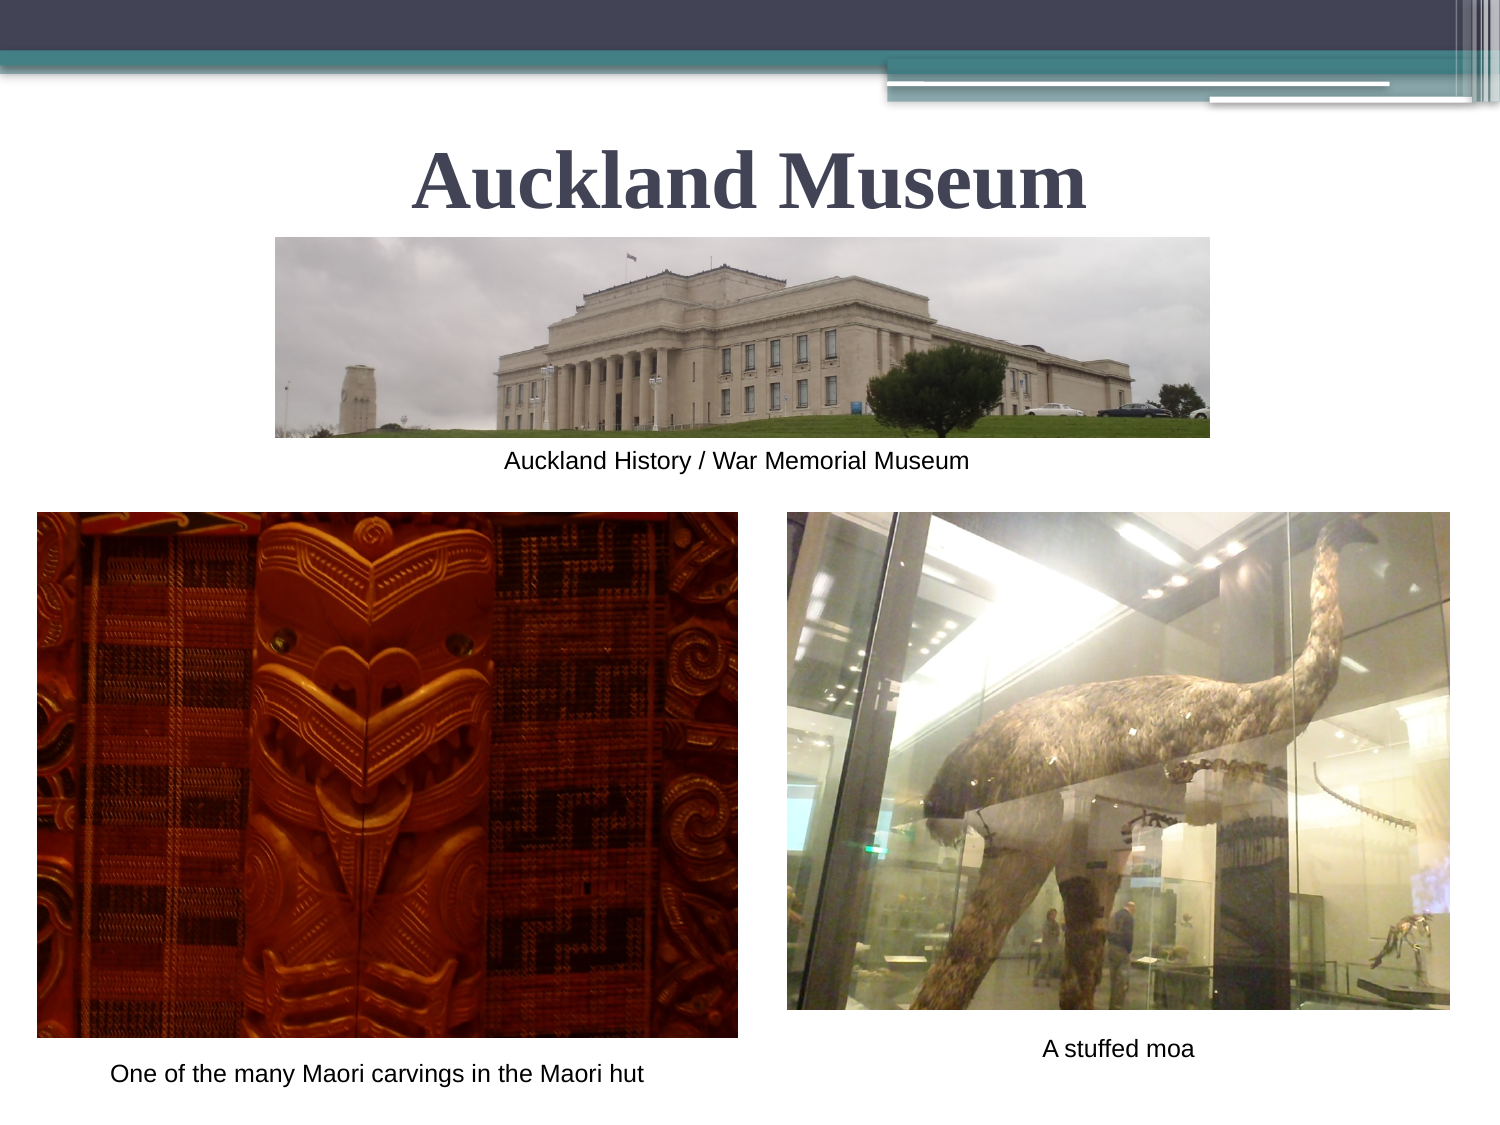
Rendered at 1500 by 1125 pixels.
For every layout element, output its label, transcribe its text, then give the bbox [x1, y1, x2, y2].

text_box One of the many Maori carvings in the Maori hut [37, 1050, 725, 1095]
text_box Auckland History / War Memorial Museum [275, 448, 1200, 483]
picture [274, 237, 1213, 438]
title Auckland Museum [75, 112, 1425, 238]
picture [37, 512, 738, 1038]
text_box A stuffed moa [787, 1025, 1450, 1070]
picture [787, 512, 1451, 1010]
